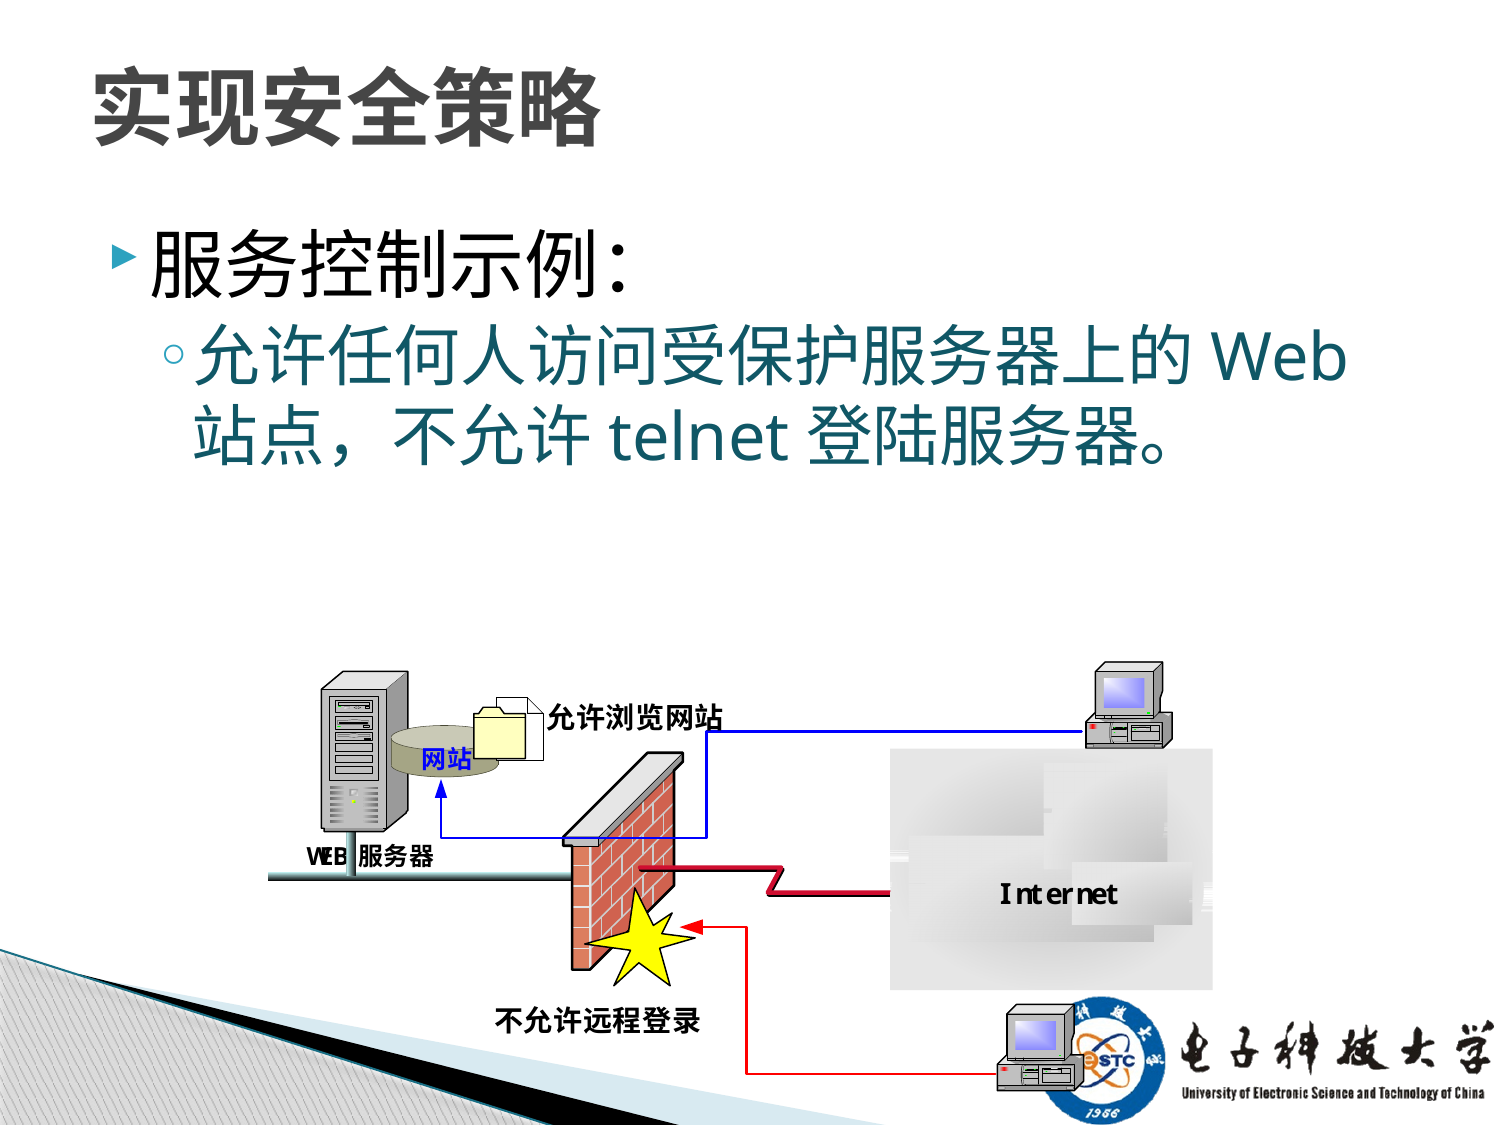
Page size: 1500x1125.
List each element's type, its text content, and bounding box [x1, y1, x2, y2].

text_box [432, 727, 1086, 842]
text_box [581, 884, 699, 990]
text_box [265, 658, 1216, 1095]
title 实现安全策略 [75, 11, 1425, 200]
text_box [491, 997, 705, 1043]
list 服务控制示例： 允许任何人访问受保护服务器上的Web站点，不允许telnet登陆服务器。 [75, 209, 1425, 1049]
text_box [676, 916, 1000, 1079]
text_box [543, 695, 728, 741]
picture [1037, 995, 1495, 1125]
